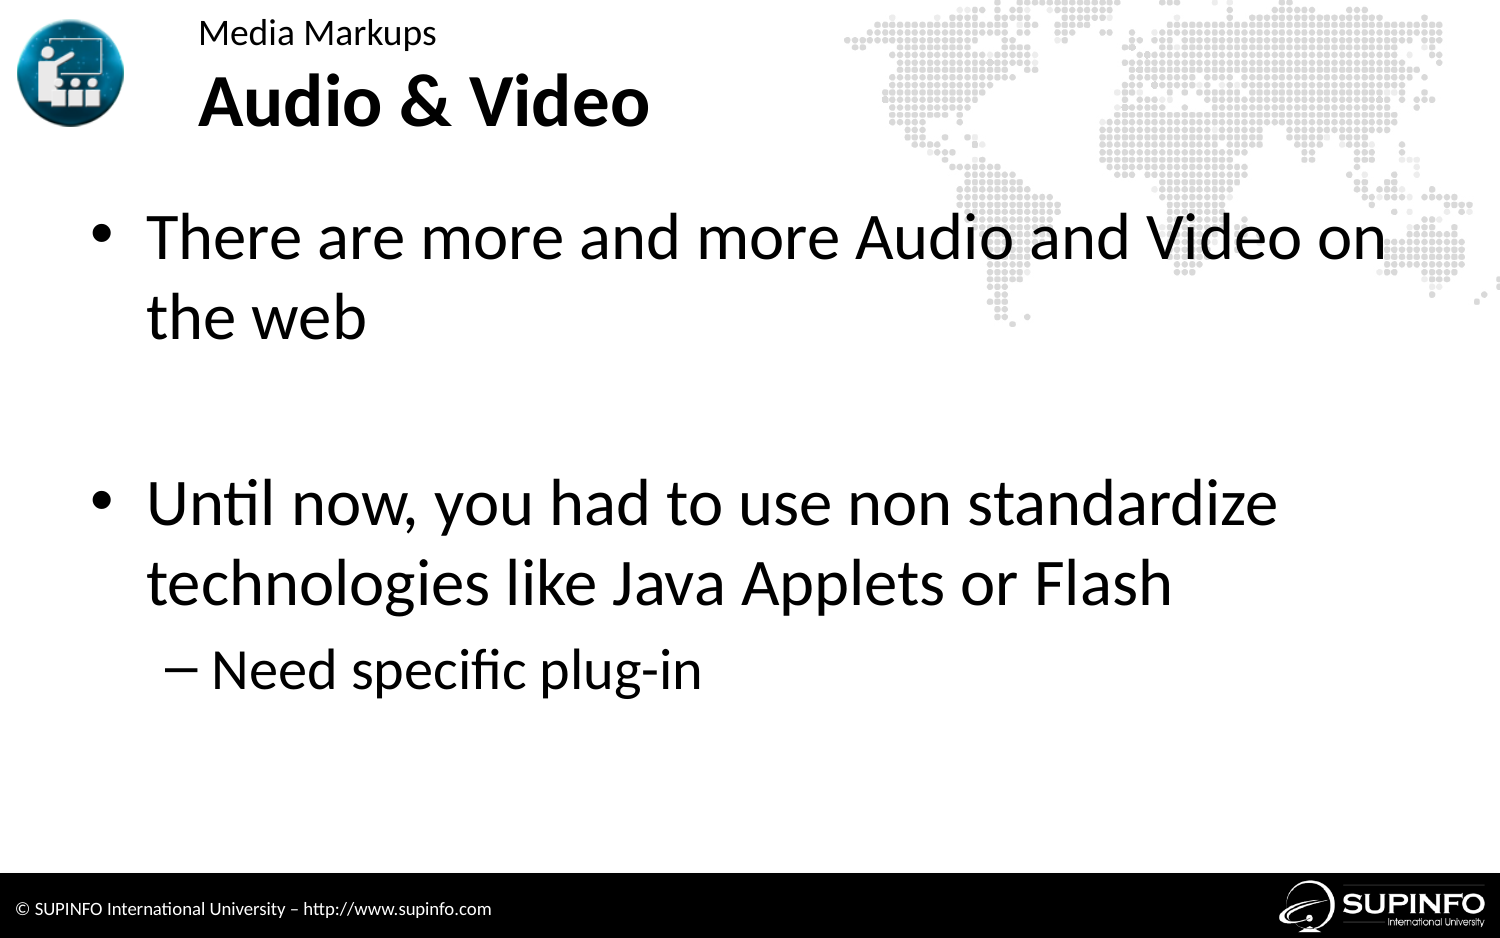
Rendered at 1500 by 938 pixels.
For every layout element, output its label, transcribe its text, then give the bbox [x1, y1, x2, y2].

picture [39, 46, 101, 107]
text_box [419, 28, 450, 90]
list There are more and more Audio and Video on the web Until now, you had to use non standardize technologies like Java Applets or Flash Need specific plug-in [75, 185, 1459, 880]
list Media Markups [183, 0, 1459, 56]
picture [844, 0, 1500, 327]
picture [17, 19, 125, 127]
title Audio & Video [183, 56, 1459, 138]
picture [1269, 870, 1494, 938]
picture [49, 37, 102, 75]
